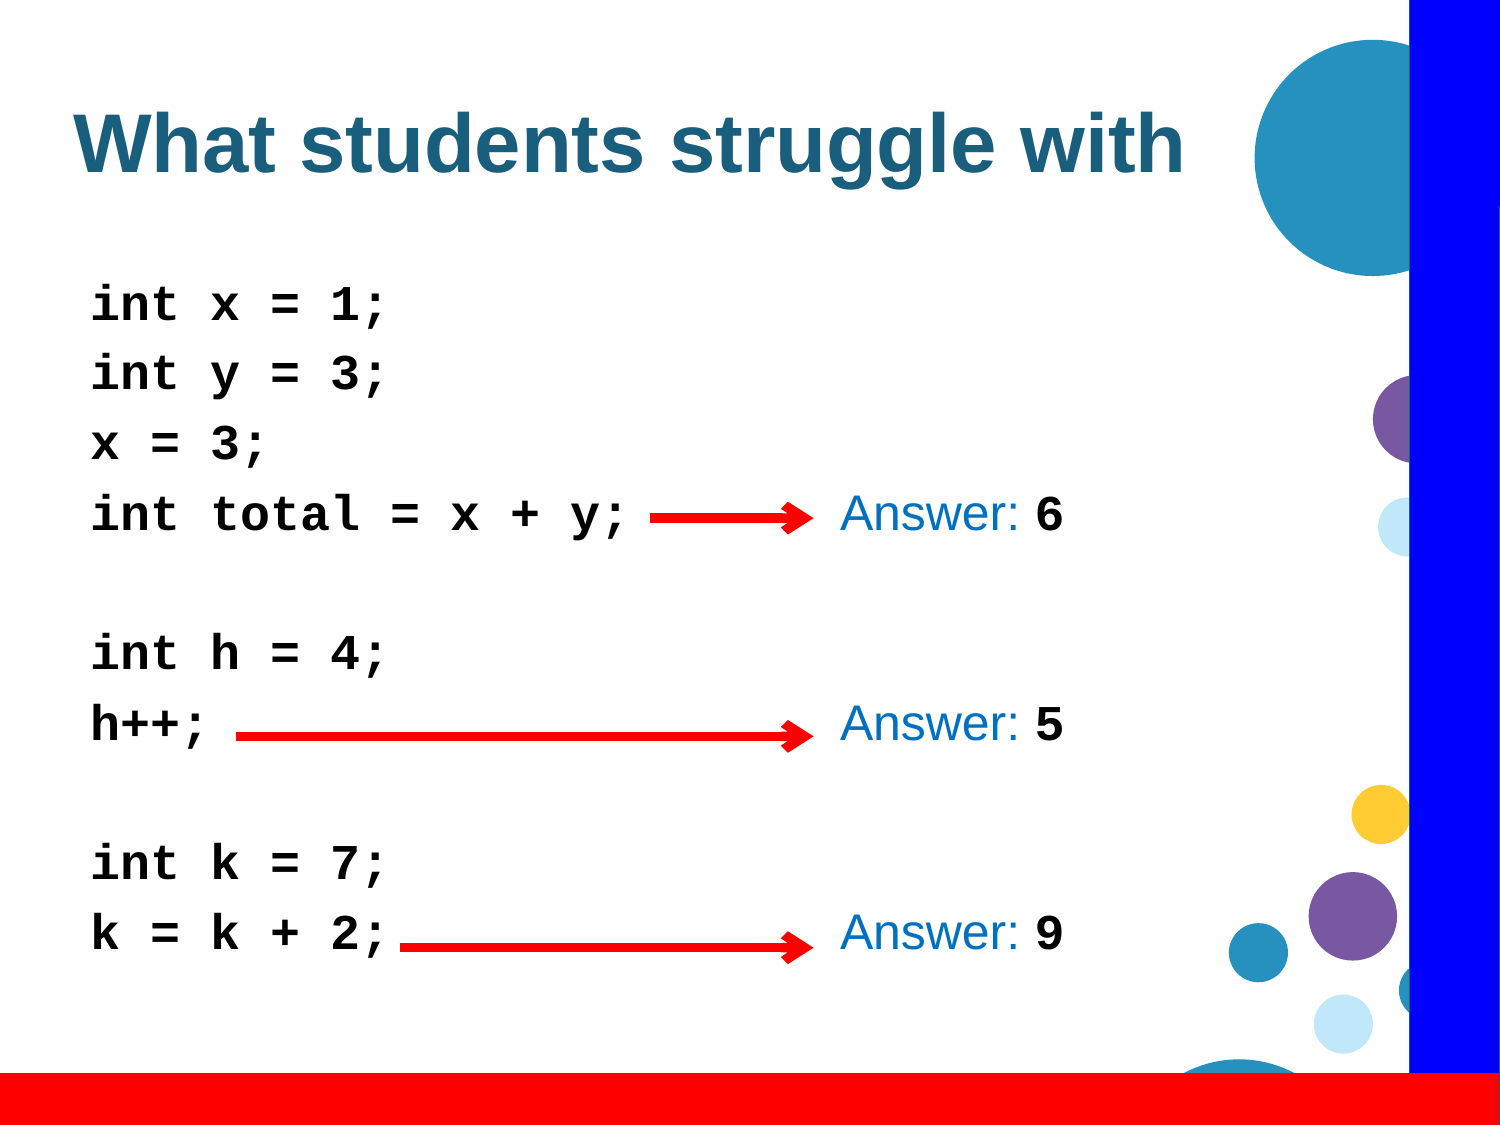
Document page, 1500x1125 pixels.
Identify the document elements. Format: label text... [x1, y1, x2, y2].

list int x = 1; int y = 3; x = 3; int total = x + y; Answer: 6 int h = 4; h++; Answer: 5 int k = 7; k = k + 2; Answer: 9 [75, 262, 1322, 1005]
title What students struggle with [0, 45, 1261, 233]
